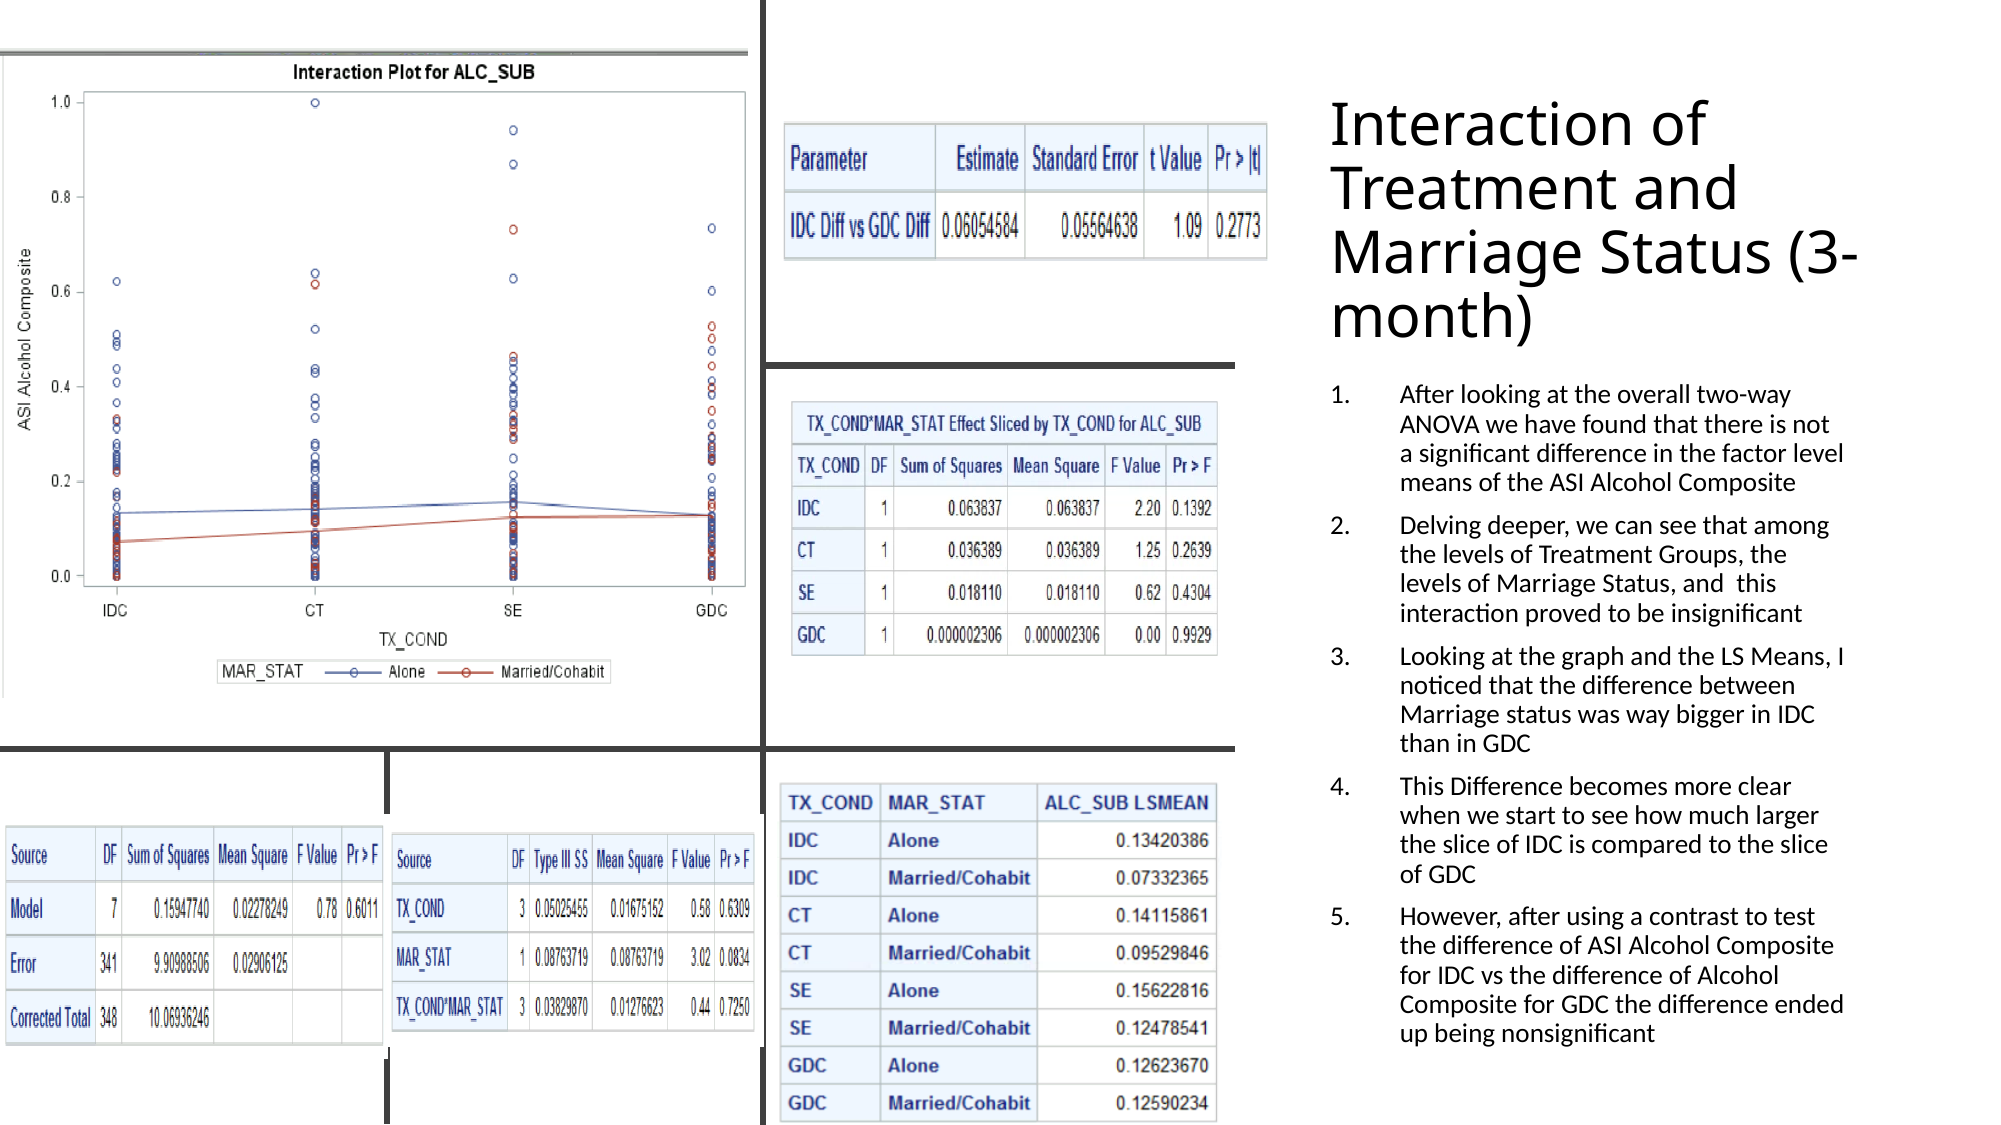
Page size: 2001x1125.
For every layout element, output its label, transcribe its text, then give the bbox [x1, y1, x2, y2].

picture [781, 380, 1226, 672]
picture [0, 48, 748, 698]
picture [778, 93, 1282, 289]
title Interaction of Treatment and Marriage Status (3-month) [1315, 86, 1949, 359]
picture [0, 814, 764, 1059]
picture [774, 777, 1226, 1124]
list After looking at the overall two-way ANOVA we have found that there is not a significant difference in the factor level means of the ASI Alcohol Composite Delving deeper, we can see that among the levels of Treatment Groups, the levels of Marriage Status, and this interaction proved to be insignificant Looking at the graph and the LS Means, I noticed that the difference between Marriage status was way bigger in IDC than in GDC This Difference becomes more clear when we start to see how much larger the slice of IDC is compared to the slice of GDC However, after using a contrast to test the difference of ASI Alcohol Composite for IDC vs the difference of Alcohol Composite for GDC the difference ended up being nonsignificant [1315, 373, 1863, 1124]
